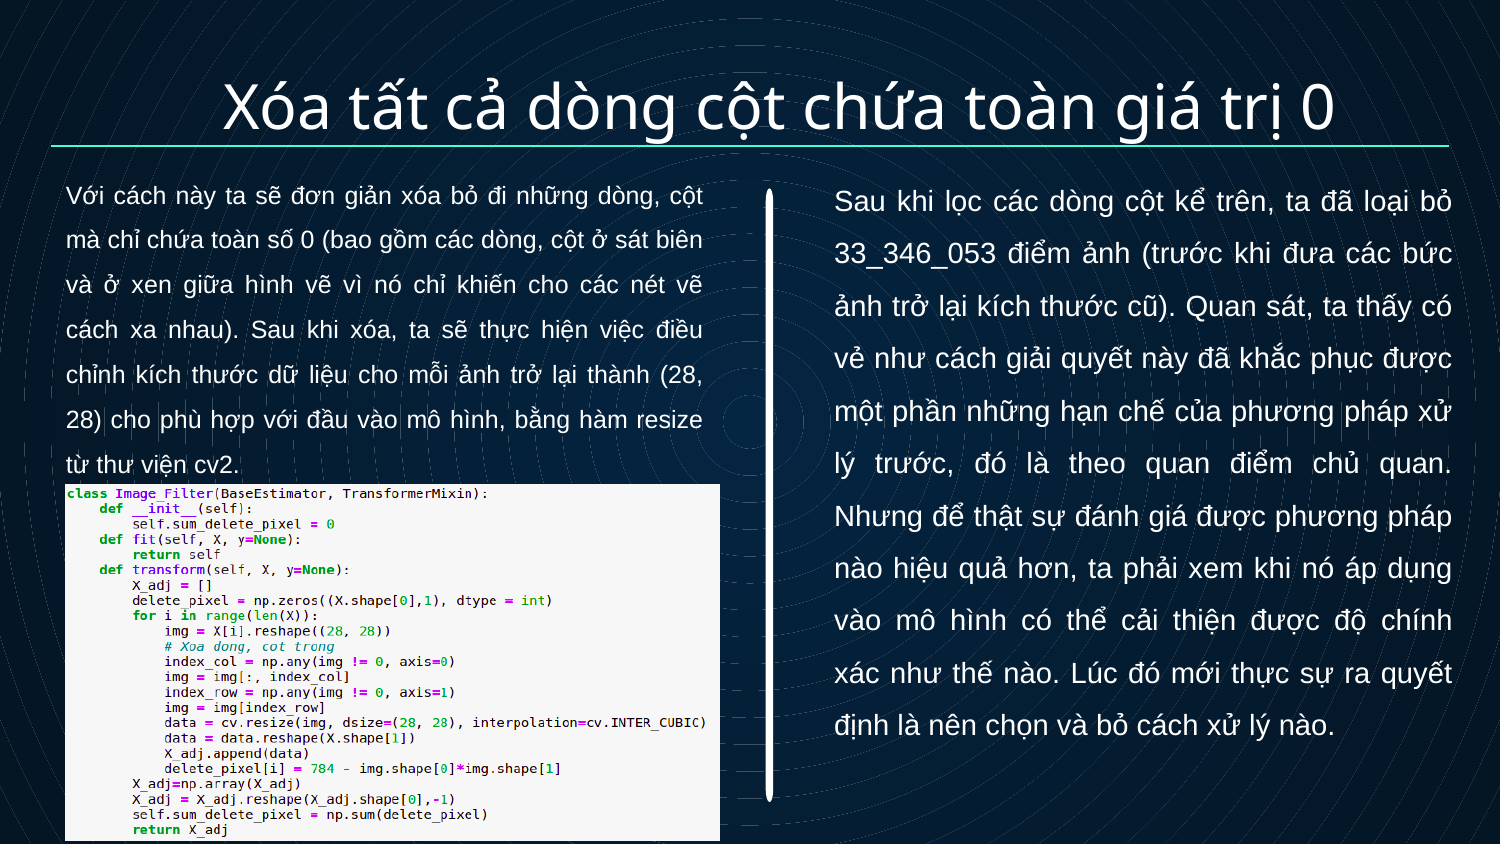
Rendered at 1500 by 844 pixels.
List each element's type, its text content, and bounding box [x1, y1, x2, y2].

text_box Sau khi lọc các dòng cột kể trên, ta đã loại bỏ 33_346_053 điểm ảnh (trước khi đưa các bức ảnh trở lại kích thước cũ). Quan sát, ta thấy có vẻ như cách giải quyết này đã khắc phục được một phần những hạn chế của phương pháp xử lý trước, đó là theo quan điểm chủ quan. Nhưng để thật sự đánh giá được phương pháp nào hiệu quả hơn, ta phải xem khi nó áp dụng vào mô hình có thể cải thiện được độ chính xác như thế nào. Lúc đó mới thực sự ra quyết định là nên chọn và bỏ cách xử lý nào. [819, 157, 1469, 749]
picture [65, 484, 720, 841]
text_box [765, 188, 774, 803]
text_box Với cách này ta sẽ đơn giản xóa bỏ đi những dòng, cột mà chỉ chứa toàn số 0 (bao gồm các dòng, cột ở sát biên và ở xen giữa hình vẽ vì nó chỉ khiến cho các nét vẽ cách xa nhau). Sau khi xóa, ta sẽ thực hiện việc điều chỉnh kích thước dữ liệu cho mỗi ảnh trở lại thành (28, 28) cho phù hợp với đầu vào mô hình, bằng hàm resize từ thư viện cv2. [51, 156, 720, 486]
title Xóa tất cả dòng cột chứa toàn giá trị 0 [81, 57, 1480, 157]
